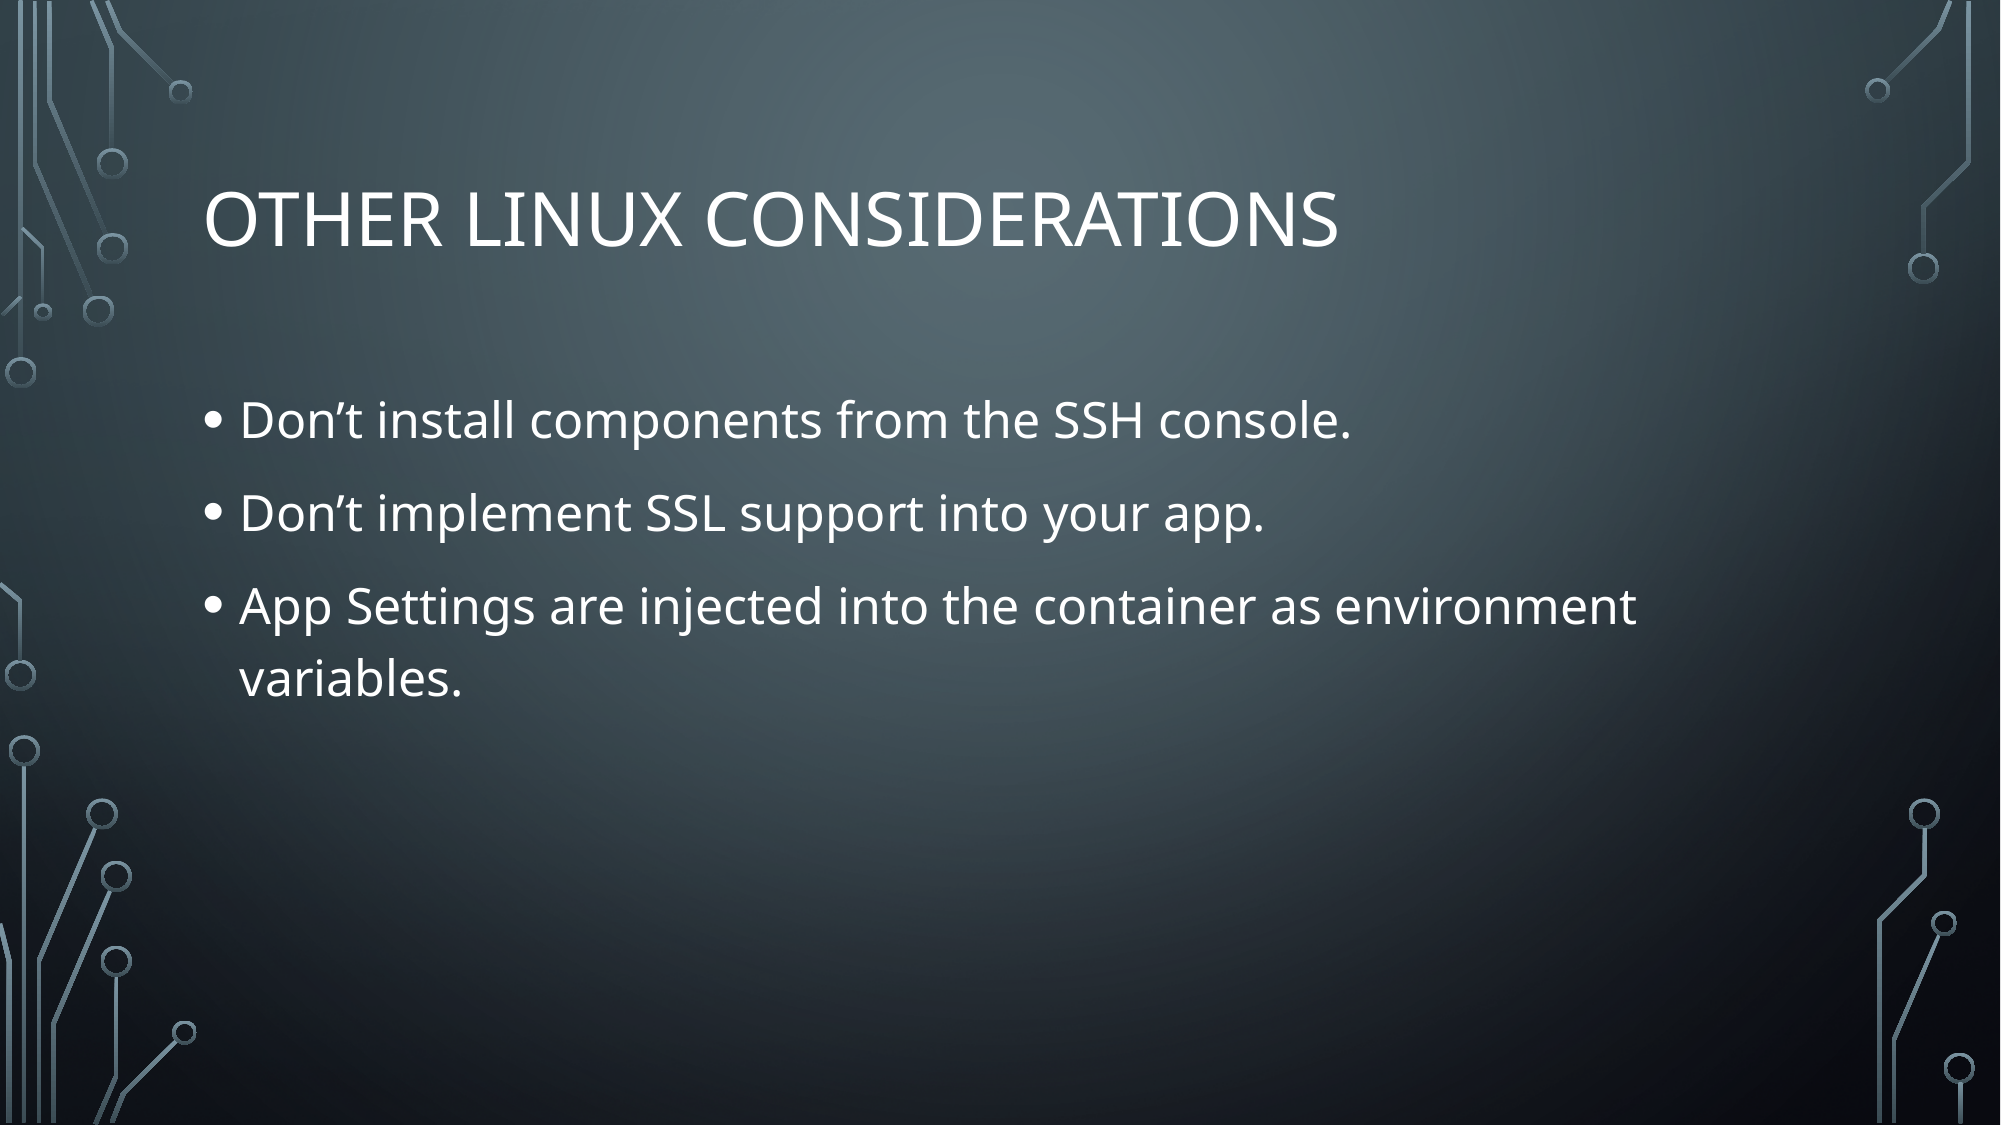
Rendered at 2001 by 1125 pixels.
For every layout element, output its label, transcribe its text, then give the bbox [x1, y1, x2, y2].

title Other Linux Considerations [187, 101, 1813, 344]
list Don’t install components from the SSH console. Don’t implement SSL support into your app. App Settings are injected into the container as environment variables. [187, 369, 1813, 950]
